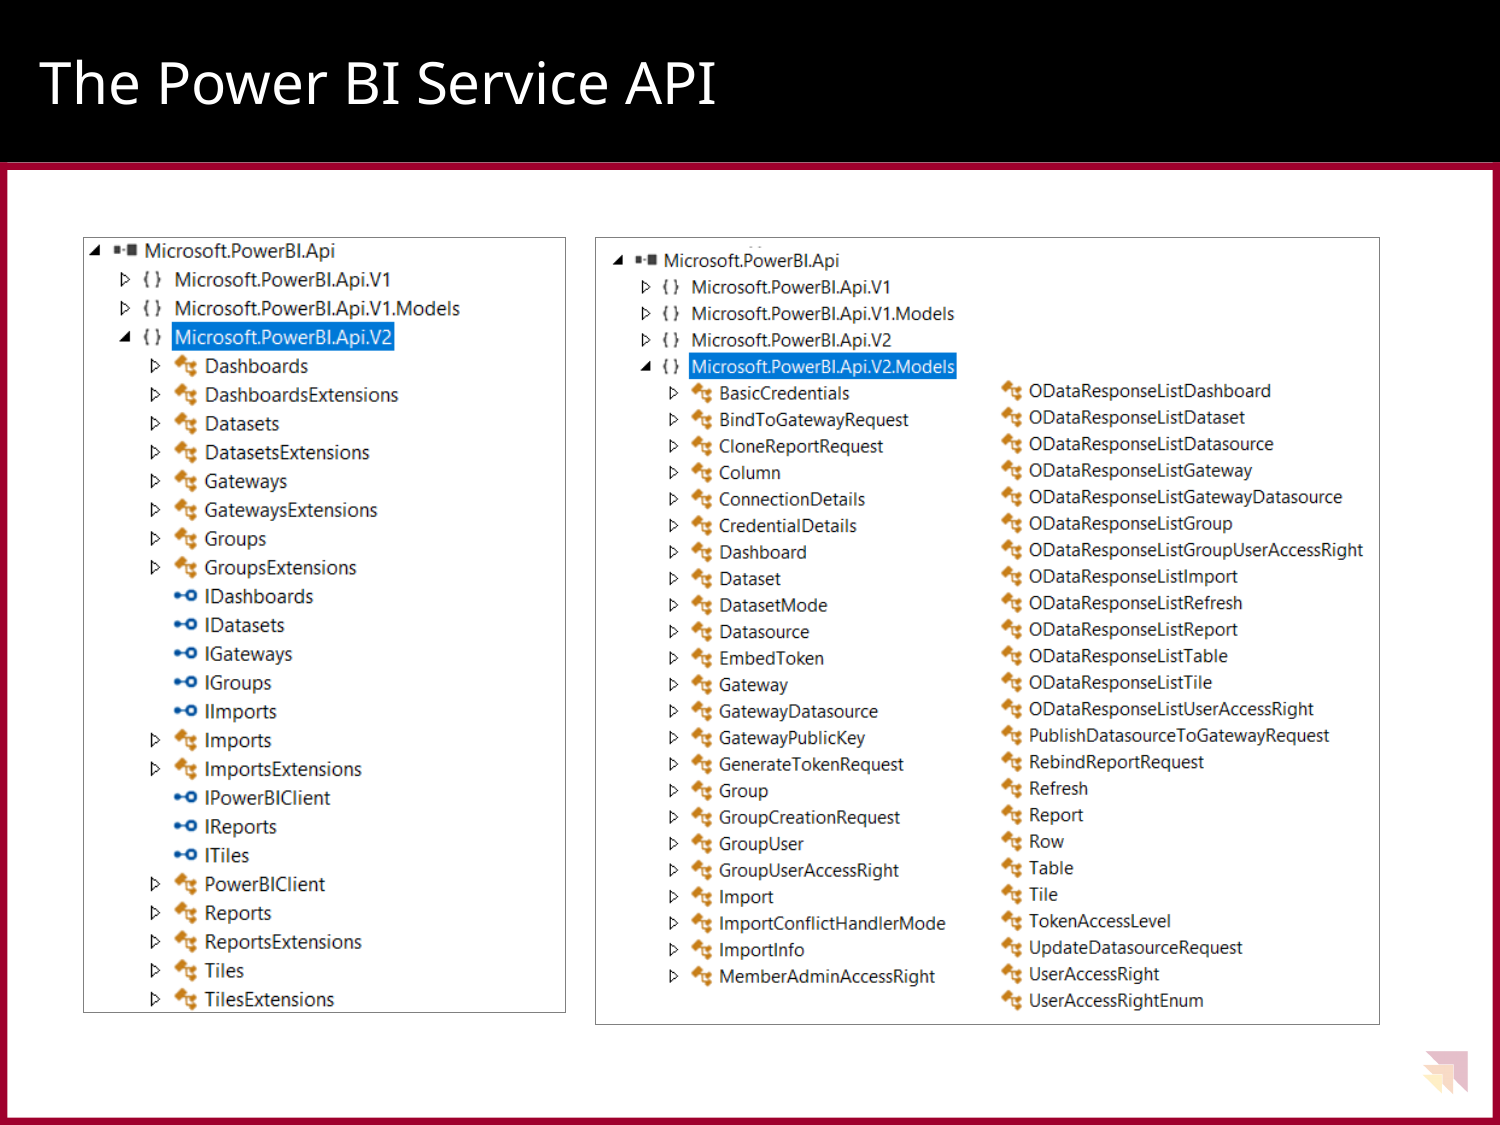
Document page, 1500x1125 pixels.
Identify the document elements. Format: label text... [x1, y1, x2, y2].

title The Power BI Service API [24, 12, 1438, 150]
picture [595, 237, 1380, 1026]
picture [82, 237, 566, 1014]
